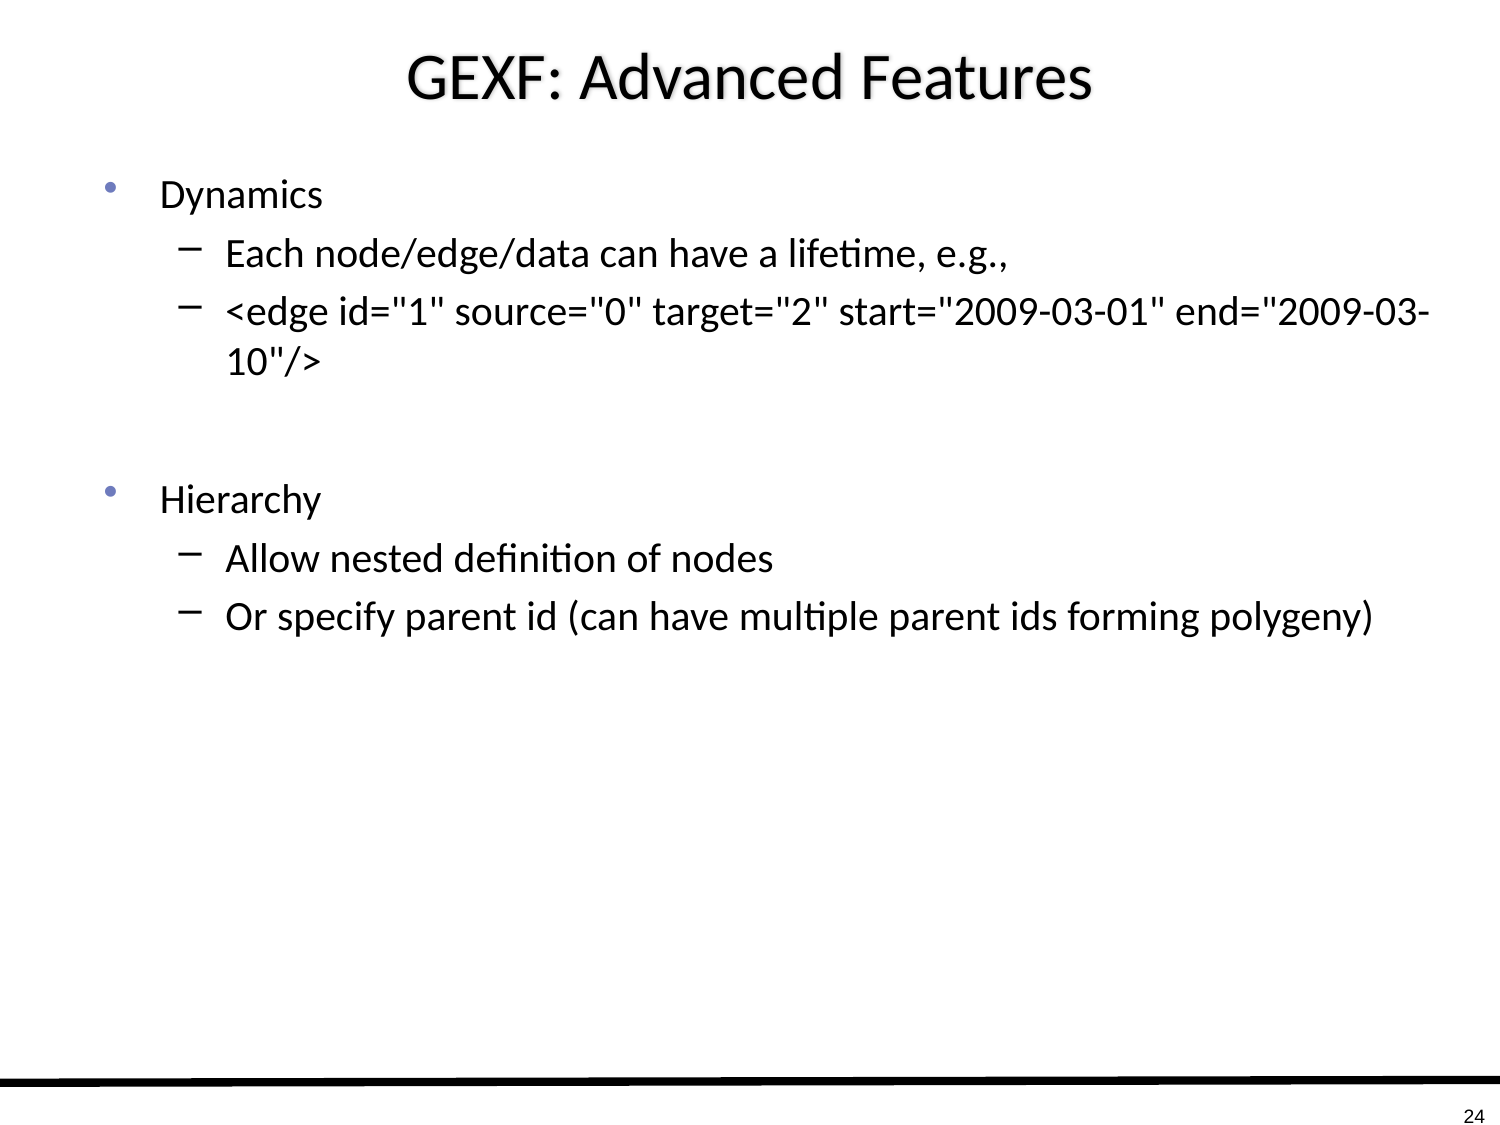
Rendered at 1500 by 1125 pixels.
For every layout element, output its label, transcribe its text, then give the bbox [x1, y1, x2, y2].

list Dynamics Each node/edge/data can have a lifetime, e.g., <edge id="1" source="0" target="2" start="2009-03-01" end="2009-03-10"/> Hierarchy Allow nested definition of nodes Or specify parent id (can have multiple parent ids forming polygeny) [88, 159, 1457, 951]
title GEXF: Advanced Features [74, 0, 1426, 146]
slide_number 24 [1187, 1074, 1500, 1125]
